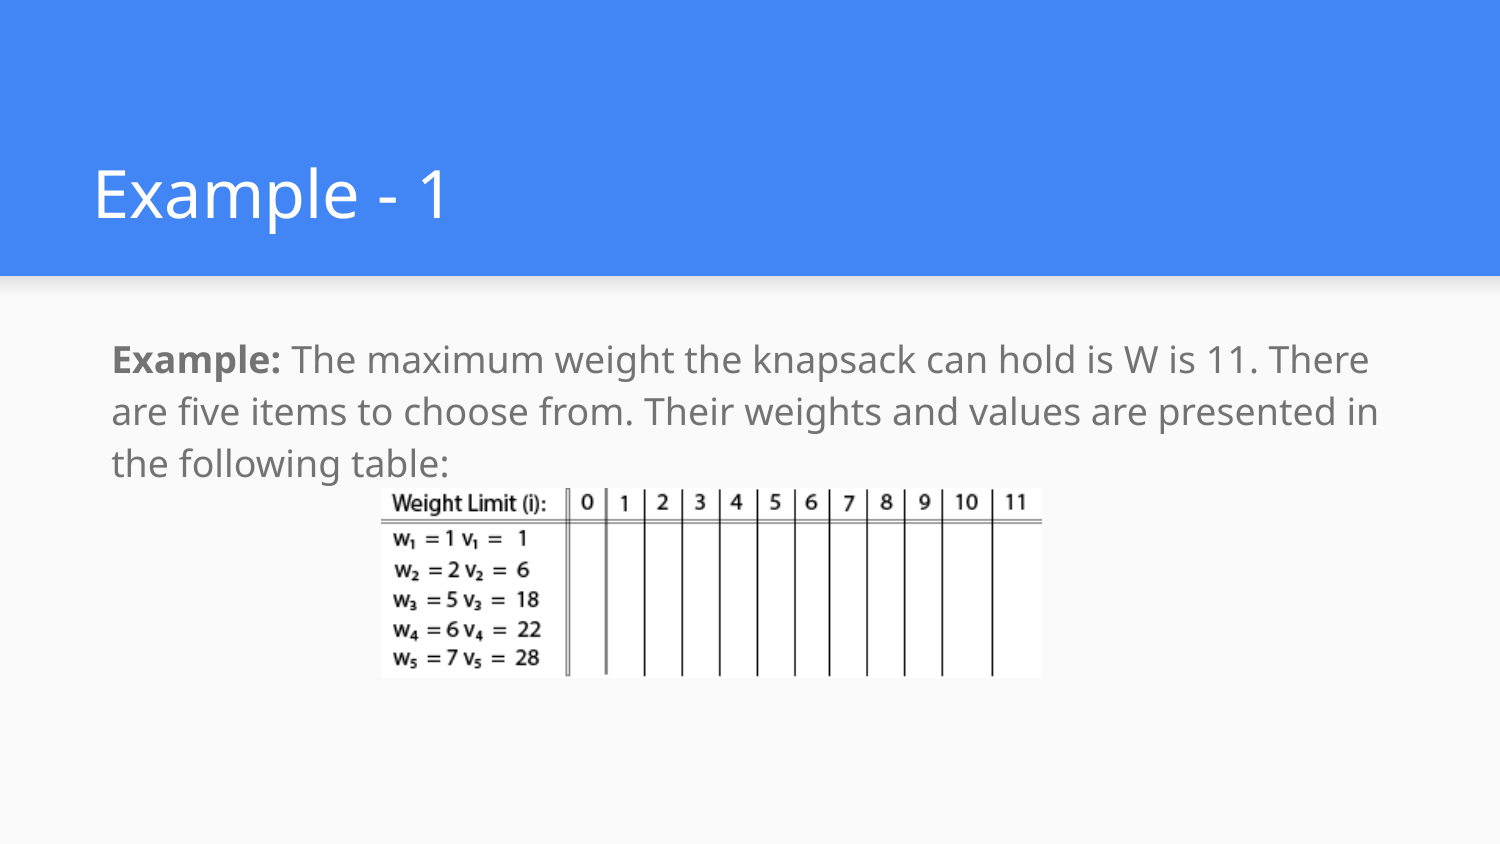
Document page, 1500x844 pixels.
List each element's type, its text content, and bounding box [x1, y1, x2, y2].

title Example - 1 [77, 121, 1427, 248]
picture [381, 488, 1042, 679]
text_box [725, 396, 775, 447]
list Example: The maximum weight the knapsack can hold is W is 11. There are five items to choose from. Their weights and values are presented in the following table: [77, 314, 1427, 760]
